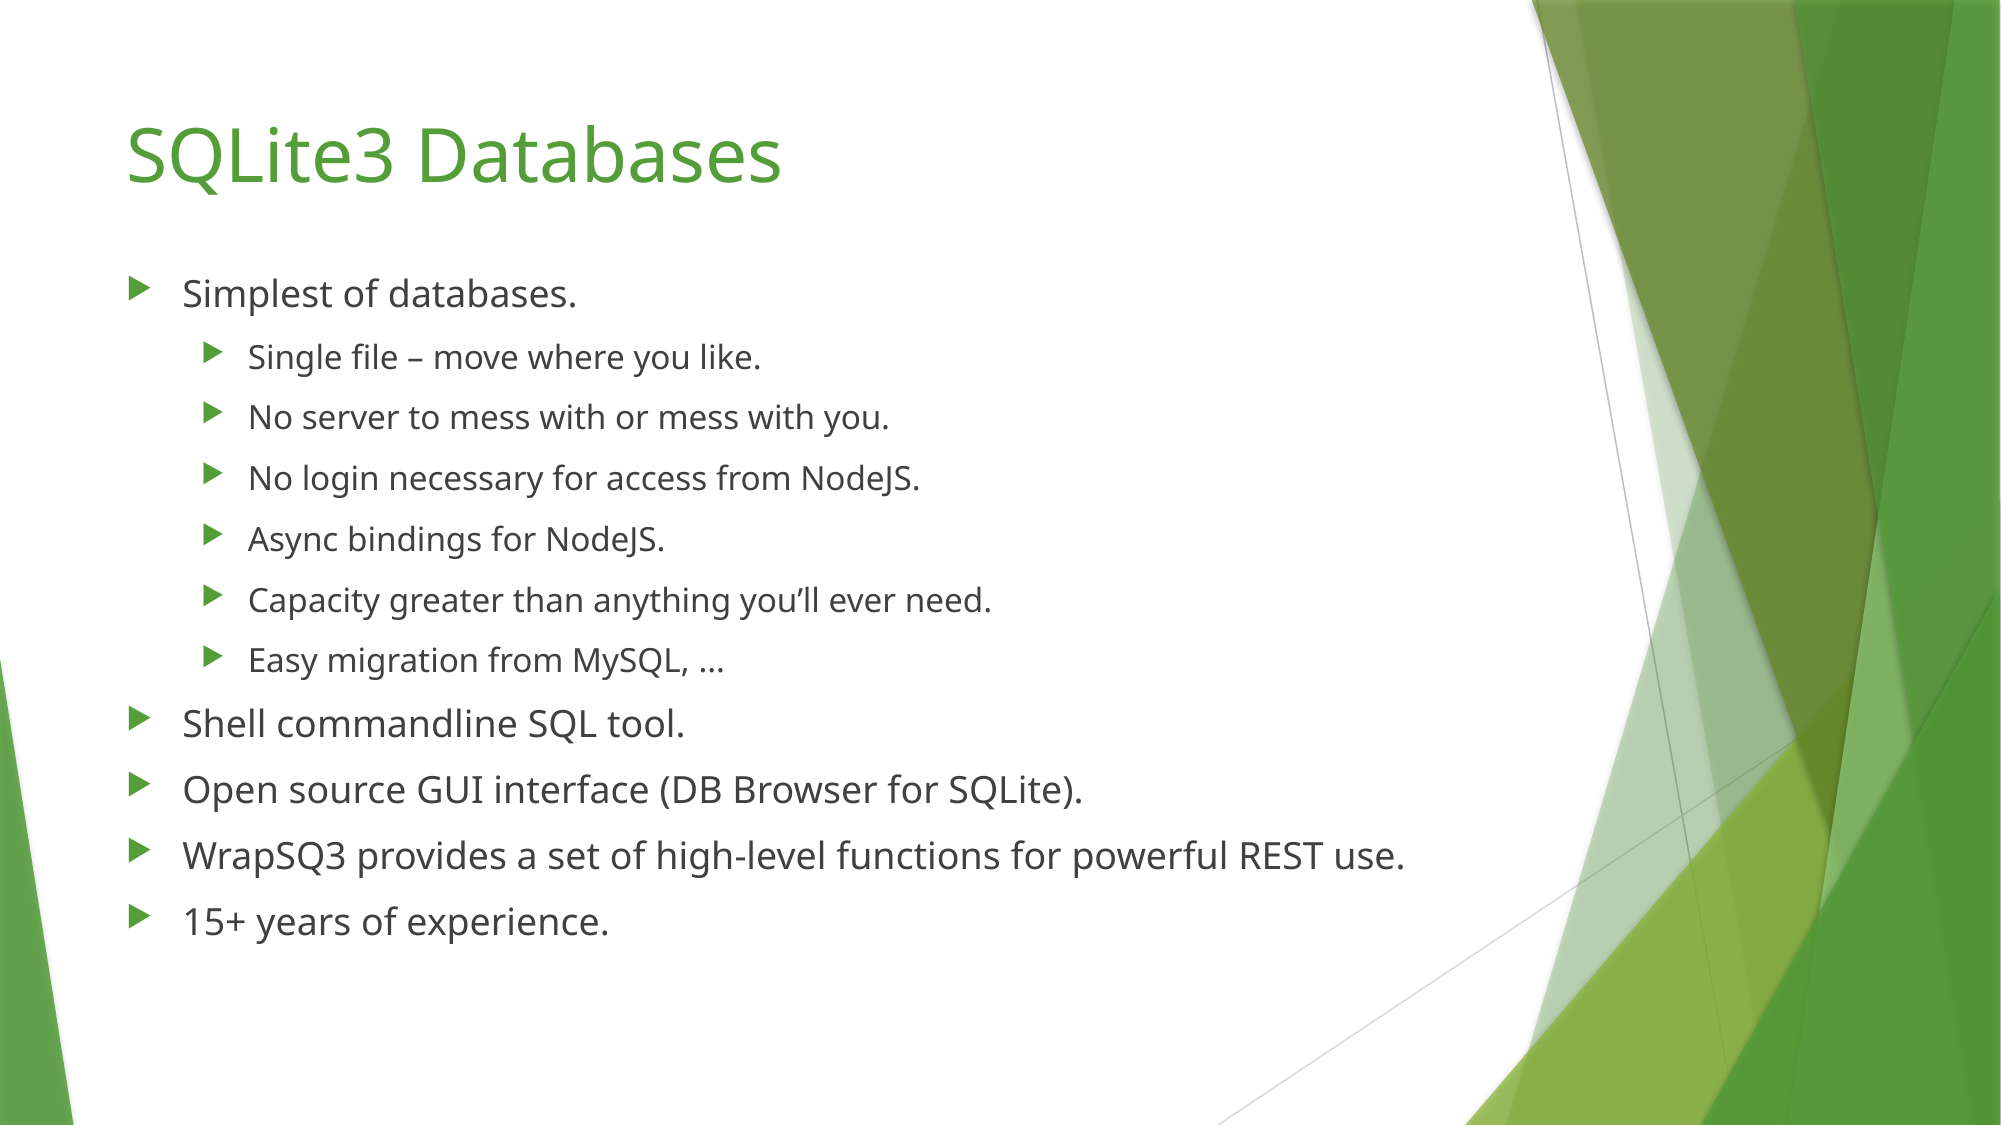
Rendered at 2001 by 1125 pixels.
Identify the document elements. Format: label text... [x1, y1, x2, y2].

title SQLite3 Databases [111, 99, 1522, 216]
list Simplest of databases. Single file – move where you like. No server to mess with or mess with you. No login necessary for access from NodeJS. Async bindings for NodeJS. Capacity greater than anything you’ll ever need. Easy migration from MySQL, … Shell commandline SQL tool. Open source GUI interface (DB Browser for SQLite). WrapSQ3 provides a set of high-level functions for powerful REST use. 15+ years of experience. [111, 262, 1522, 992]
